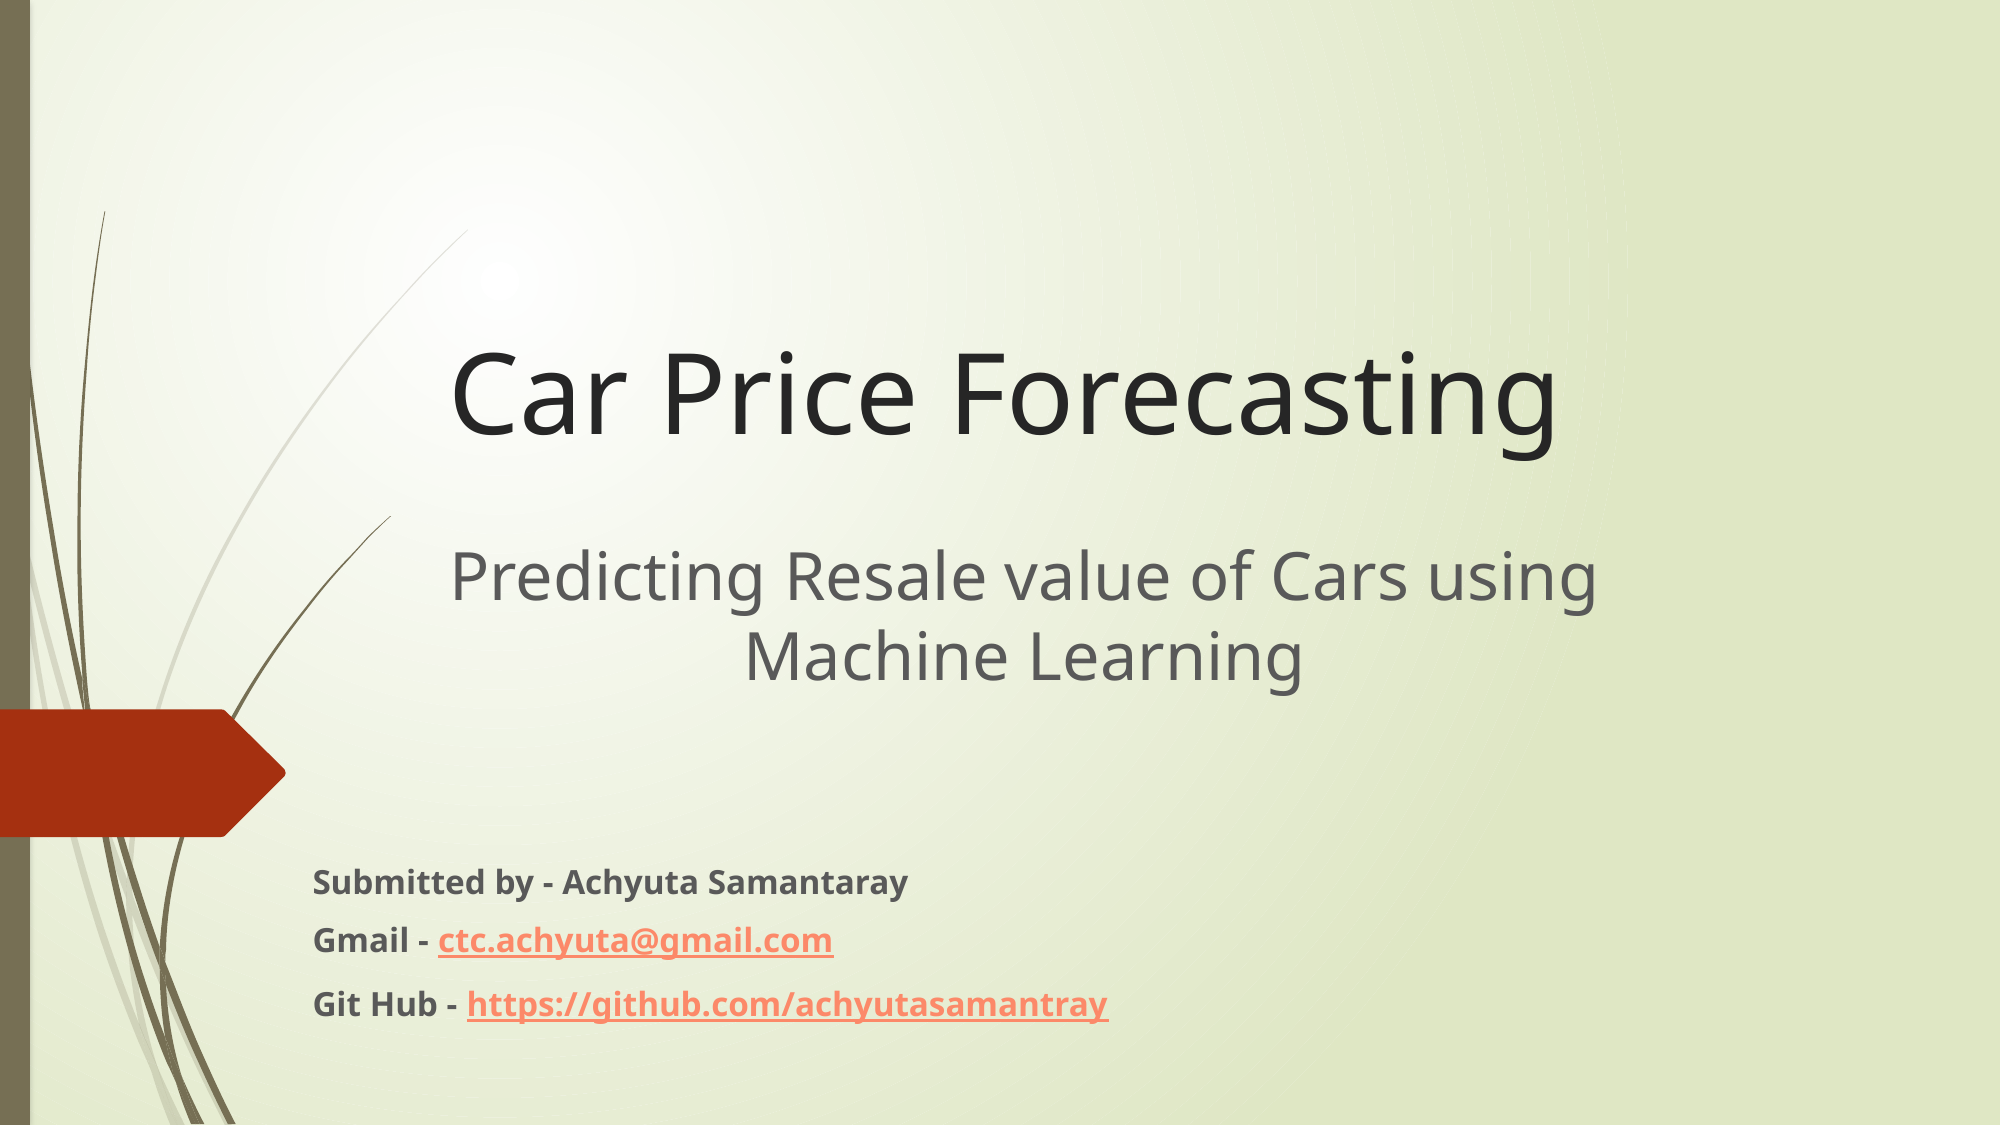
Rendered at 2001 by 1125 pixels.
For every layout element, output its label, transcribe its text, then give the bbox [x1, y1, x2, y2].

subtitle Submitted by - Achyuta Samantaray Gmail - ctc.achyuta@gmail.com Git Hub - https://github.com/achyutasamantray [297, 853, 1761, 1039]
text_box Predicting Resale value of Cars using Machine Learning [293, 526, 1757, 711]
title Car Price Forecasting [404, 303, 1646, 465]
